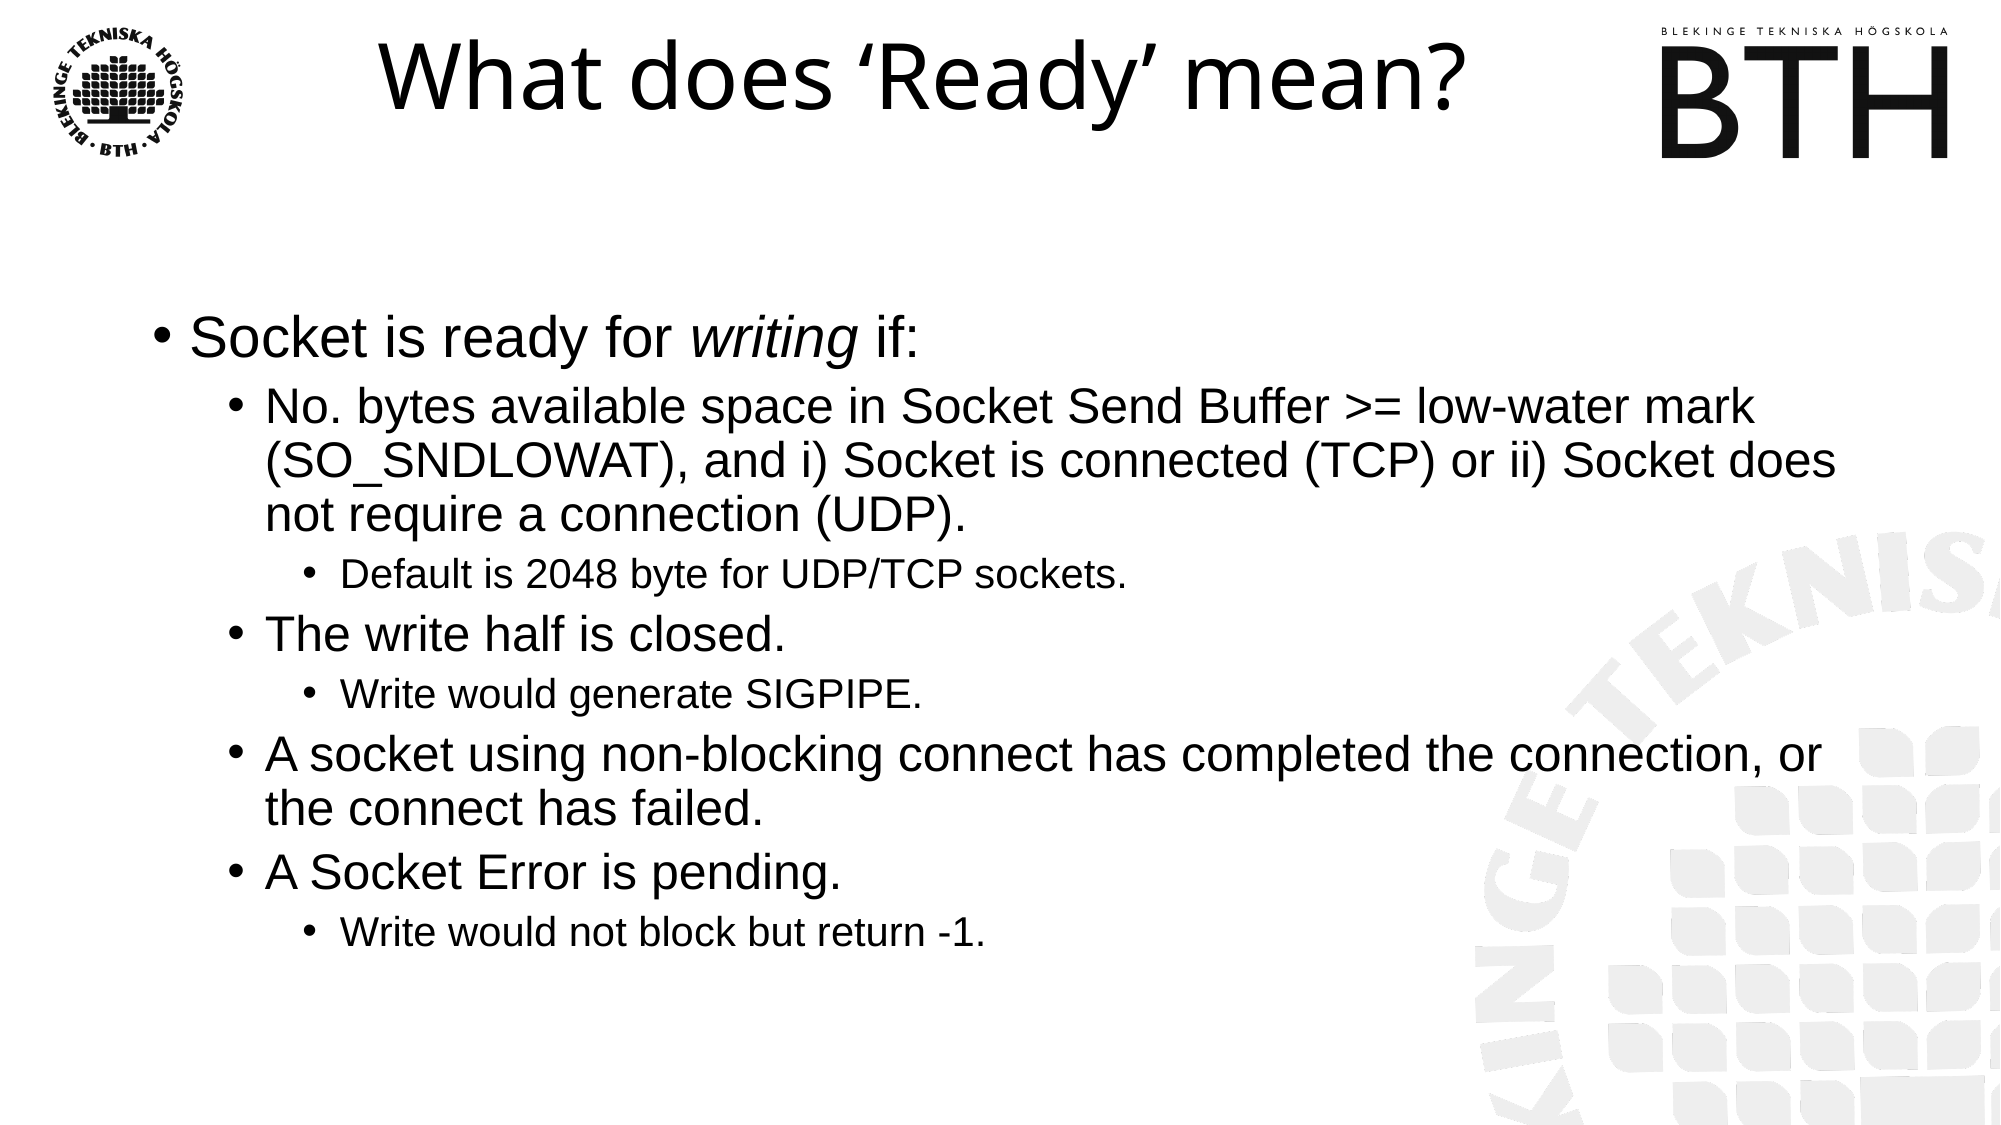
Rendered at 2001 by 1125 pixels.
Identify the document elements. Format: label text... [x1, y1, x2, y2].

picture [1656, 21, 1953, 163]
list Socket is ready for writing if: No. bytes available space in Socket Send Buffer >= low-water mark (SO_SNDLOWAT), and i) Socket is connected (TCP) or ii) Socket does not require a connection (UDP). Default is 2048 byte for UDP/TCP sockets. The write half is closed. Write would generate SIGPIPE. A socket using non-blocking connect has completed the connection, or the connect has failed. A Socket Error is pending. Write would not block but return -1. [137, 299, 1863, 1014]
picture [1475, 531, 2000, 1125]
title What does ‘Ready’ mean? [187, 0, 1658, 161]
picture [47, 21, 189, 163]
